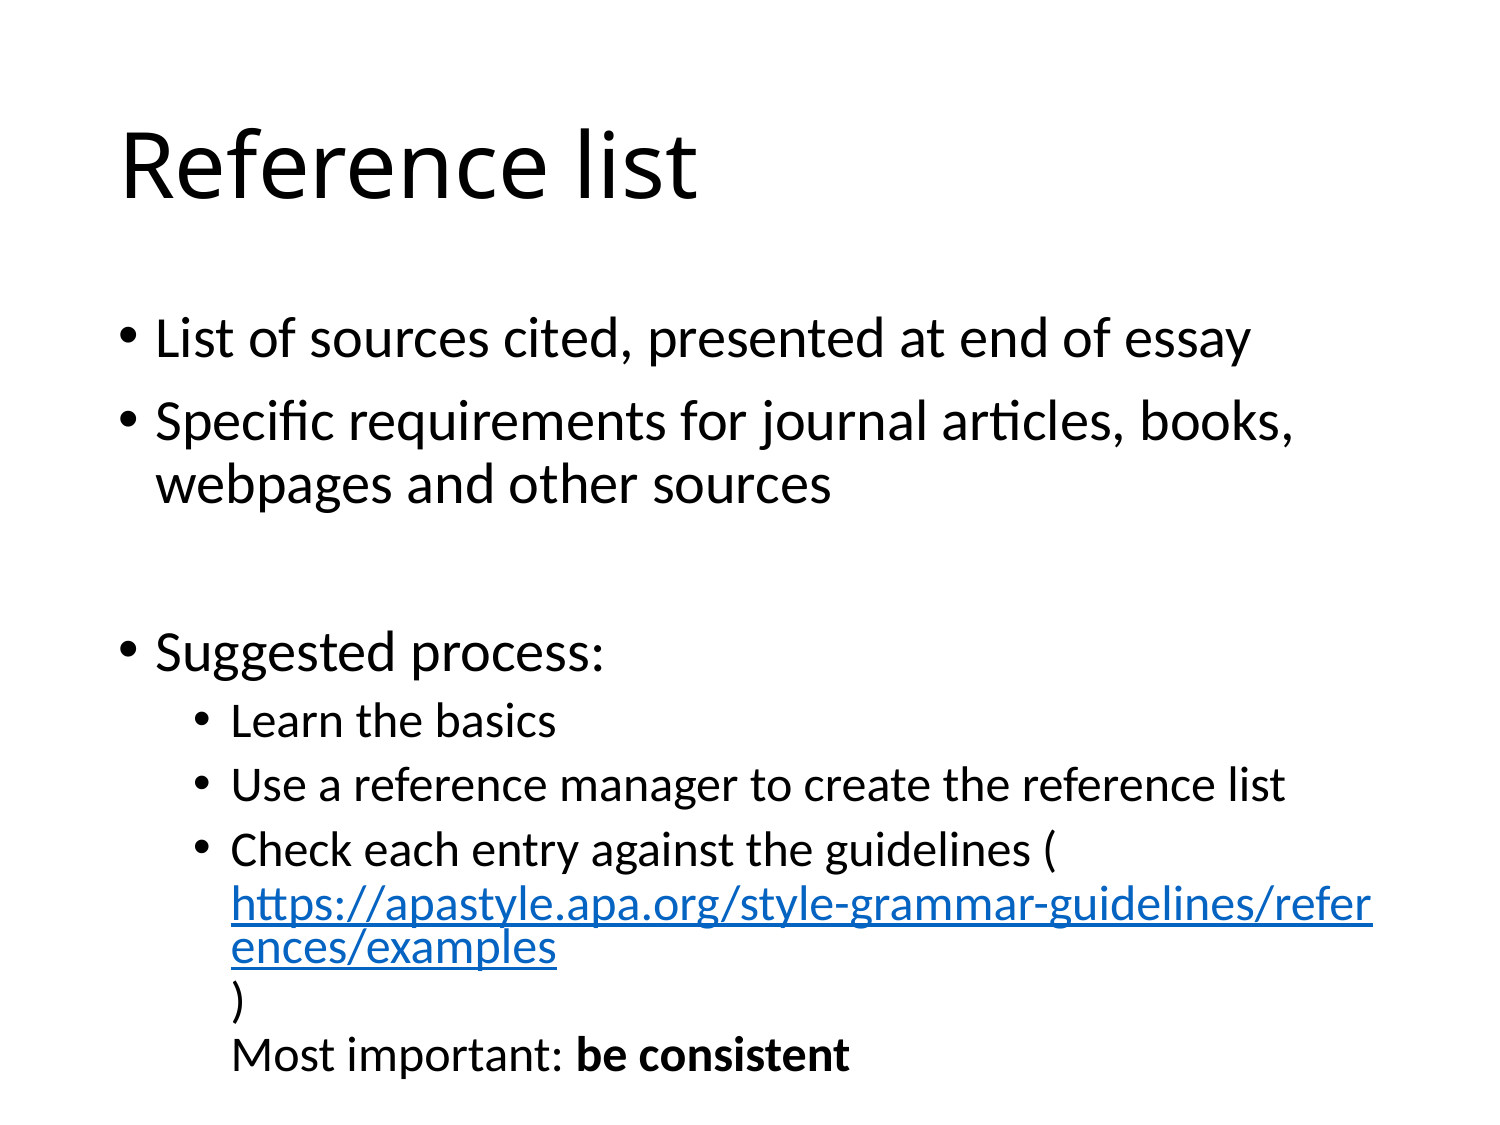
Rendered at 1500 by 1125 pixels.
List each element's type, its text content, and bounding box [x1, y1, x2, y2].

title Reference list [103, 59, 1397, 278]
list List of sources cited, presented at end of essay Specific requirements for journal articles, books, webpages and other sources Suggested process: Learn the basics Use a reference manager to create the reference list Check each entry against the guidelines (https://apastyle.apa.org/style-grammar-guidelines/references/examples) Most important: be consistent [103, 299, 1397, 1066]
